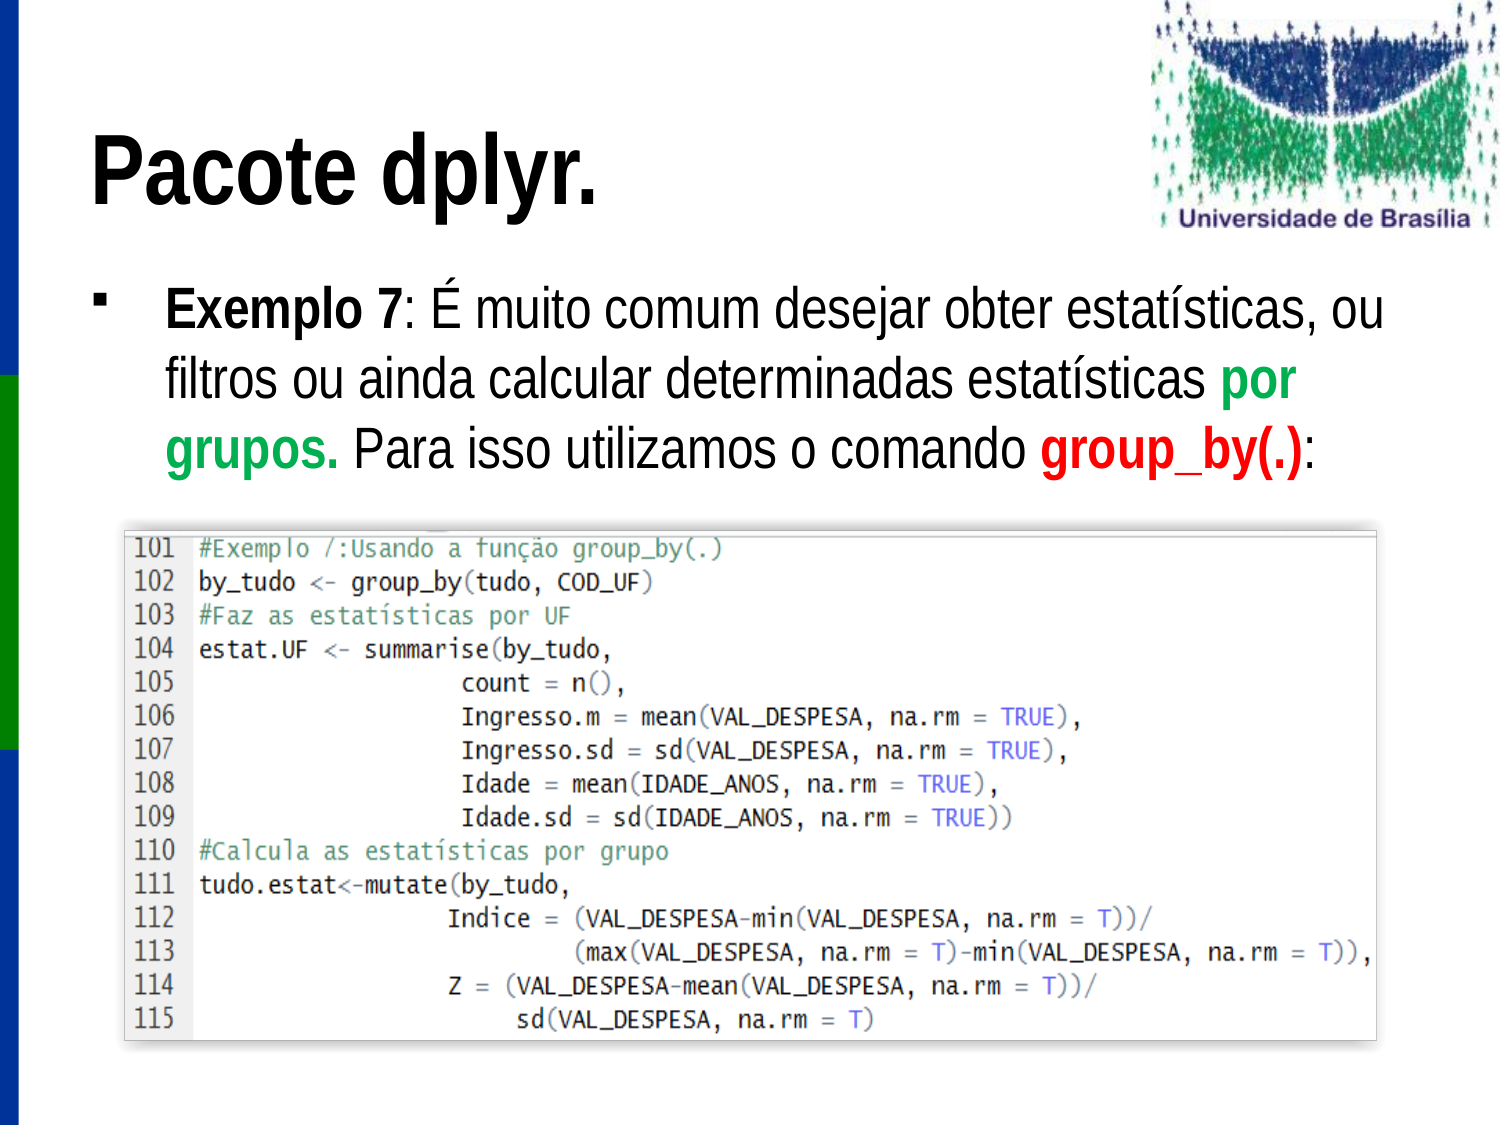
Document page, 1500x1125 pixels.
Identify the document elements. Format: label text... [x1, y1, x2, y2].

picture [112, 514, 1388, 1055]
list Exemplo 7: É muito comum desejar obter estatísticas, ou filtros ou ainda calcular determinadas estatísticas por grupos. Para isso utilizamos o comando group_by(.): [75, 262, 1425, 1006]
title Pacote dplyr. [75, 45, 1152, 233]
picture [1151, 0, 1500, 228]
